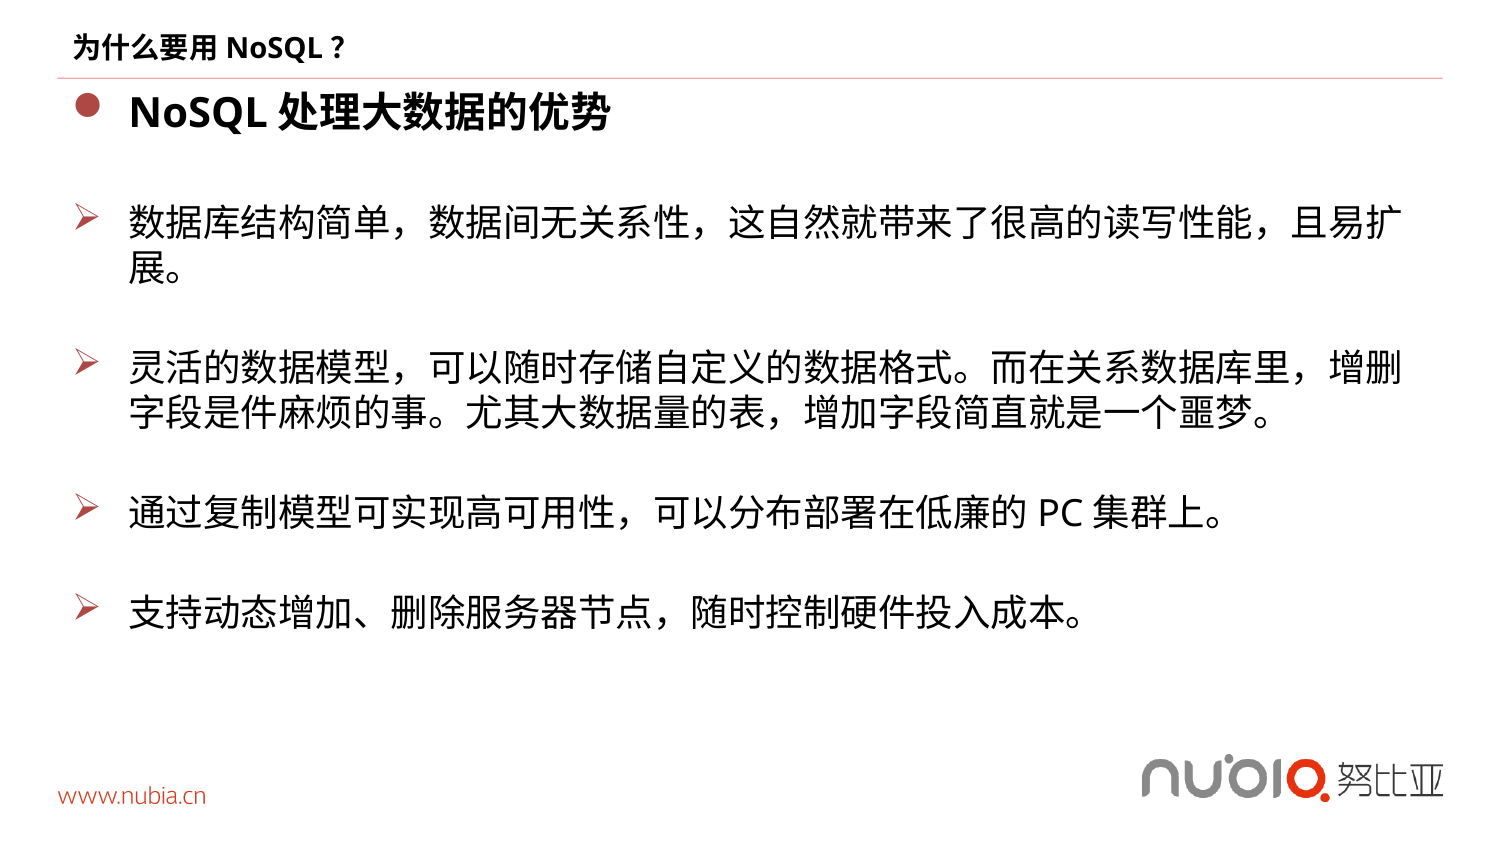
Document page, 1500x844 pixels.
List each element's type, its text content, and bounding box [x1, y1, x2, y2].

text_box NoSQL处理大数据的优势 数据库结构简单，数据间无关系性，这自然就带来了很高的读写性能，且易扩展。 灵活的数据模型，可以随时存储自定义的数据格式。而在关系数据库里，增删字段是件麻烦的事。尤其大数据量的表，增加字段简直就是一个噩梦。 通过复制模型可实现高可用性，可以分布部署在低廉的PC集群上。 支持动态增加、删除服务器节点，随时控制硬件投入成本。 [57, 78, 1443, 700]
title 为什么要用NoSQL？ [57, 24, 714, 70]
picture [1142, 754, 1443, 802]
picture [57, 783, 206, 809]
